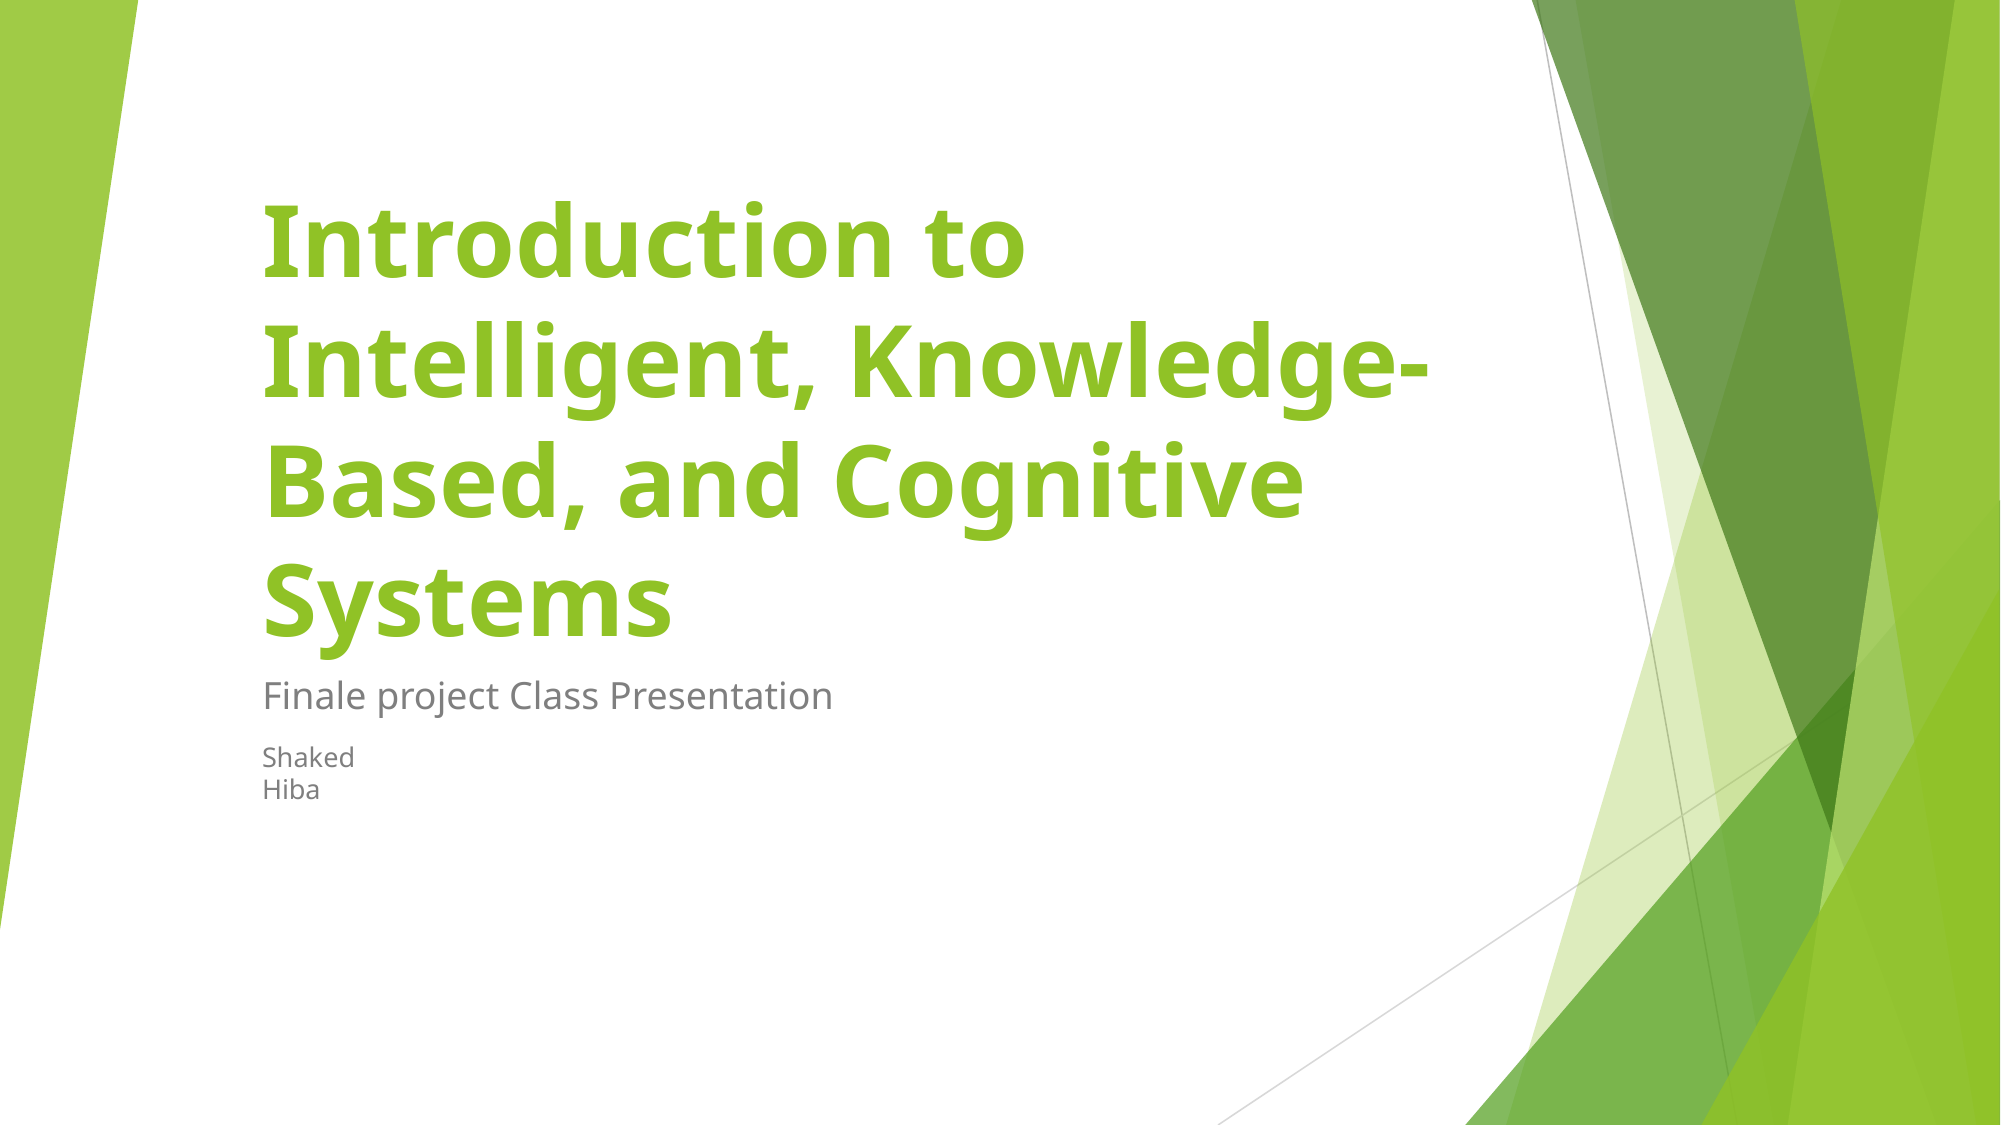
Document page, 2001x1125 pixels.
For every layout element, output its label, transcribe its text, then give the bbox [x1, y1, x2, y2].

text_box Shaked Hiba [247, 732, 432, 784]
subtitle Finale project Class Presentation [247, 664, 1335, 733]
title Introduction to Intelligent, Knowledge-Based, and Cognitive Systems [247, 394, 1522, 665]
